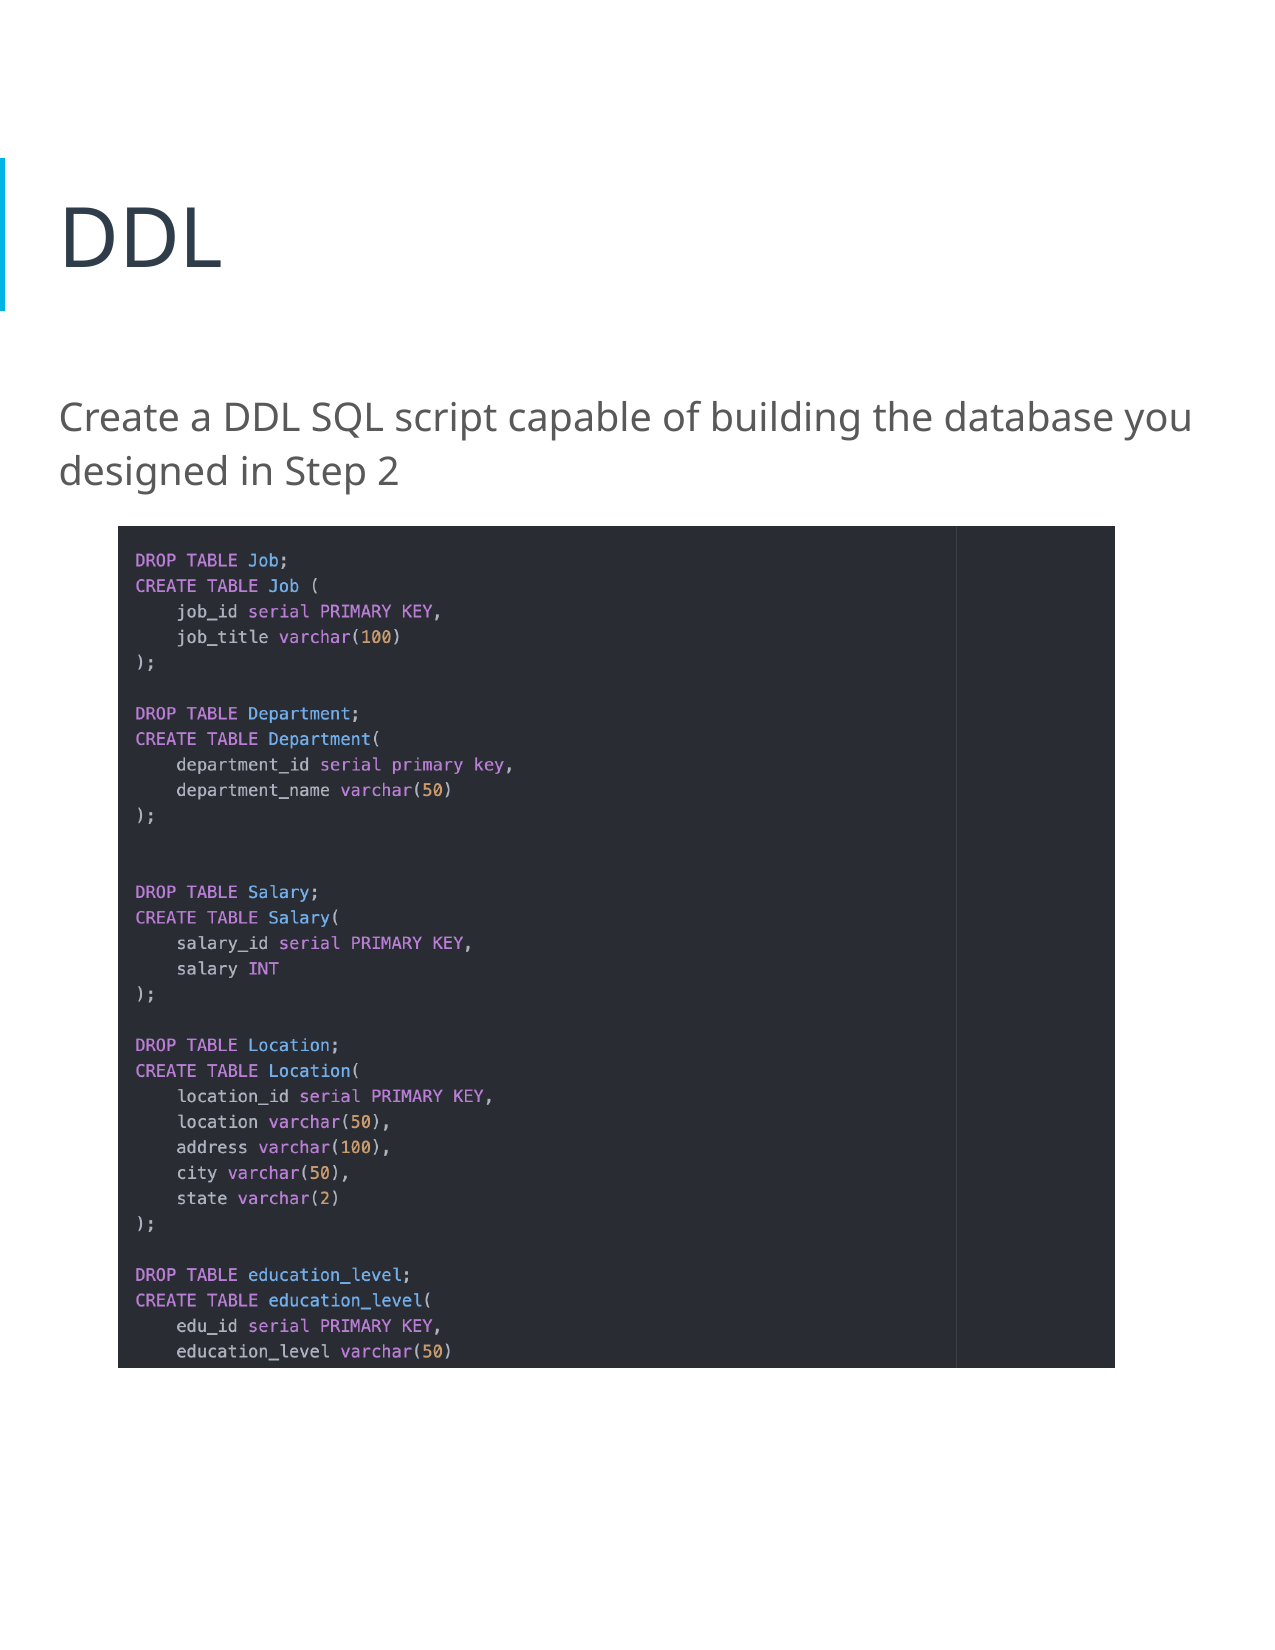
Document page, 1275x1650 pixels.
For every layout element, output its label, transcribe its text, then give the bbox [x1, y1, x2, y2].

list Create a DDL SQL script capable of building the database you designed in Step 2 [43, 369, 1232, 1639]
picture [118, 526, 1115, 1369]
title DDL [43, 142, 1232, 327]
